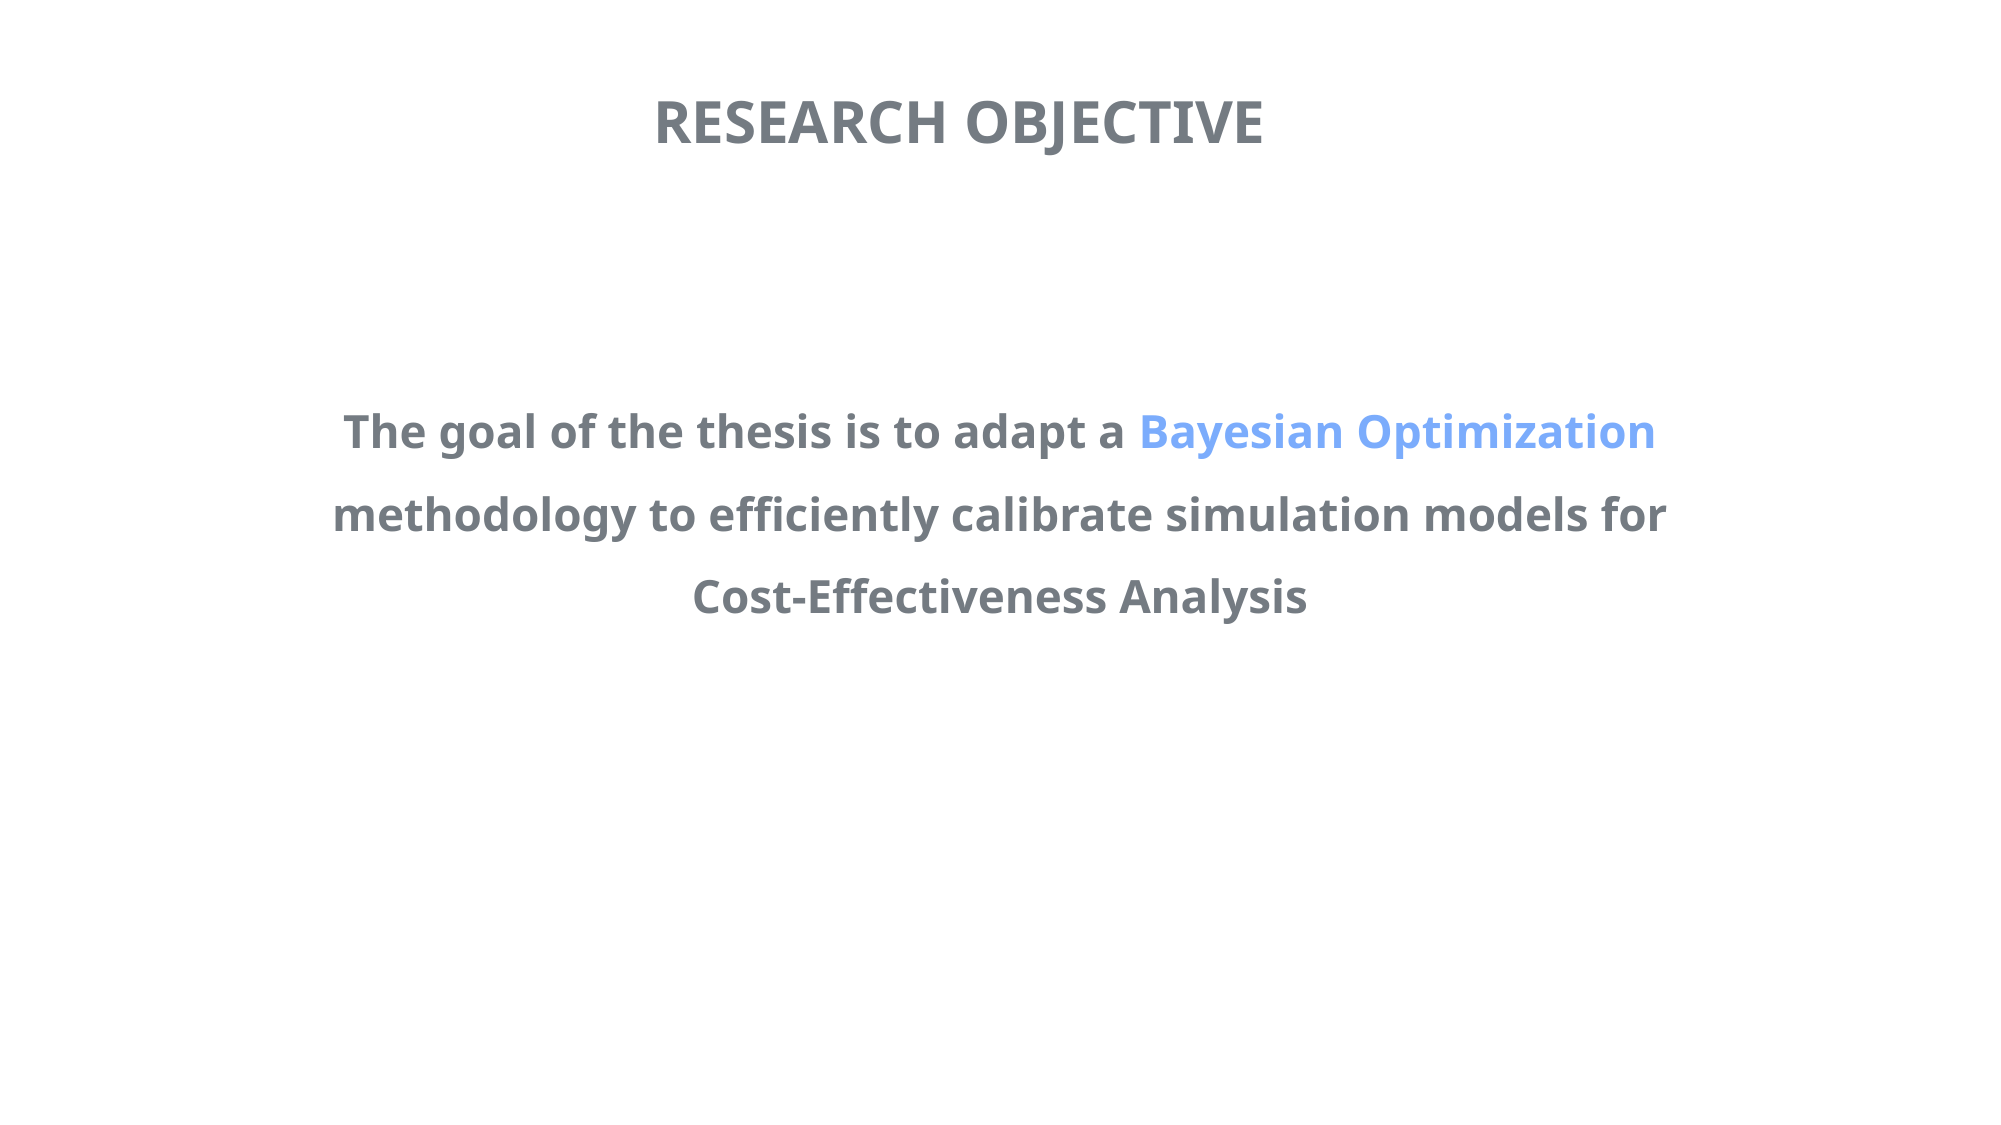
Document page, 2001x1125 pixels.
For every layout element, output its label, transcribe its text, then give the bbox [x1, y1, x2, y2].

list The goal of the thesis is to adapt a Bayesian Optimization methodology to efficiently calibrate simulation models for Cost-Effectiveness Analysis [296, 368, 1704, 971]
title Research objective [99, 45, 1819, 197]
